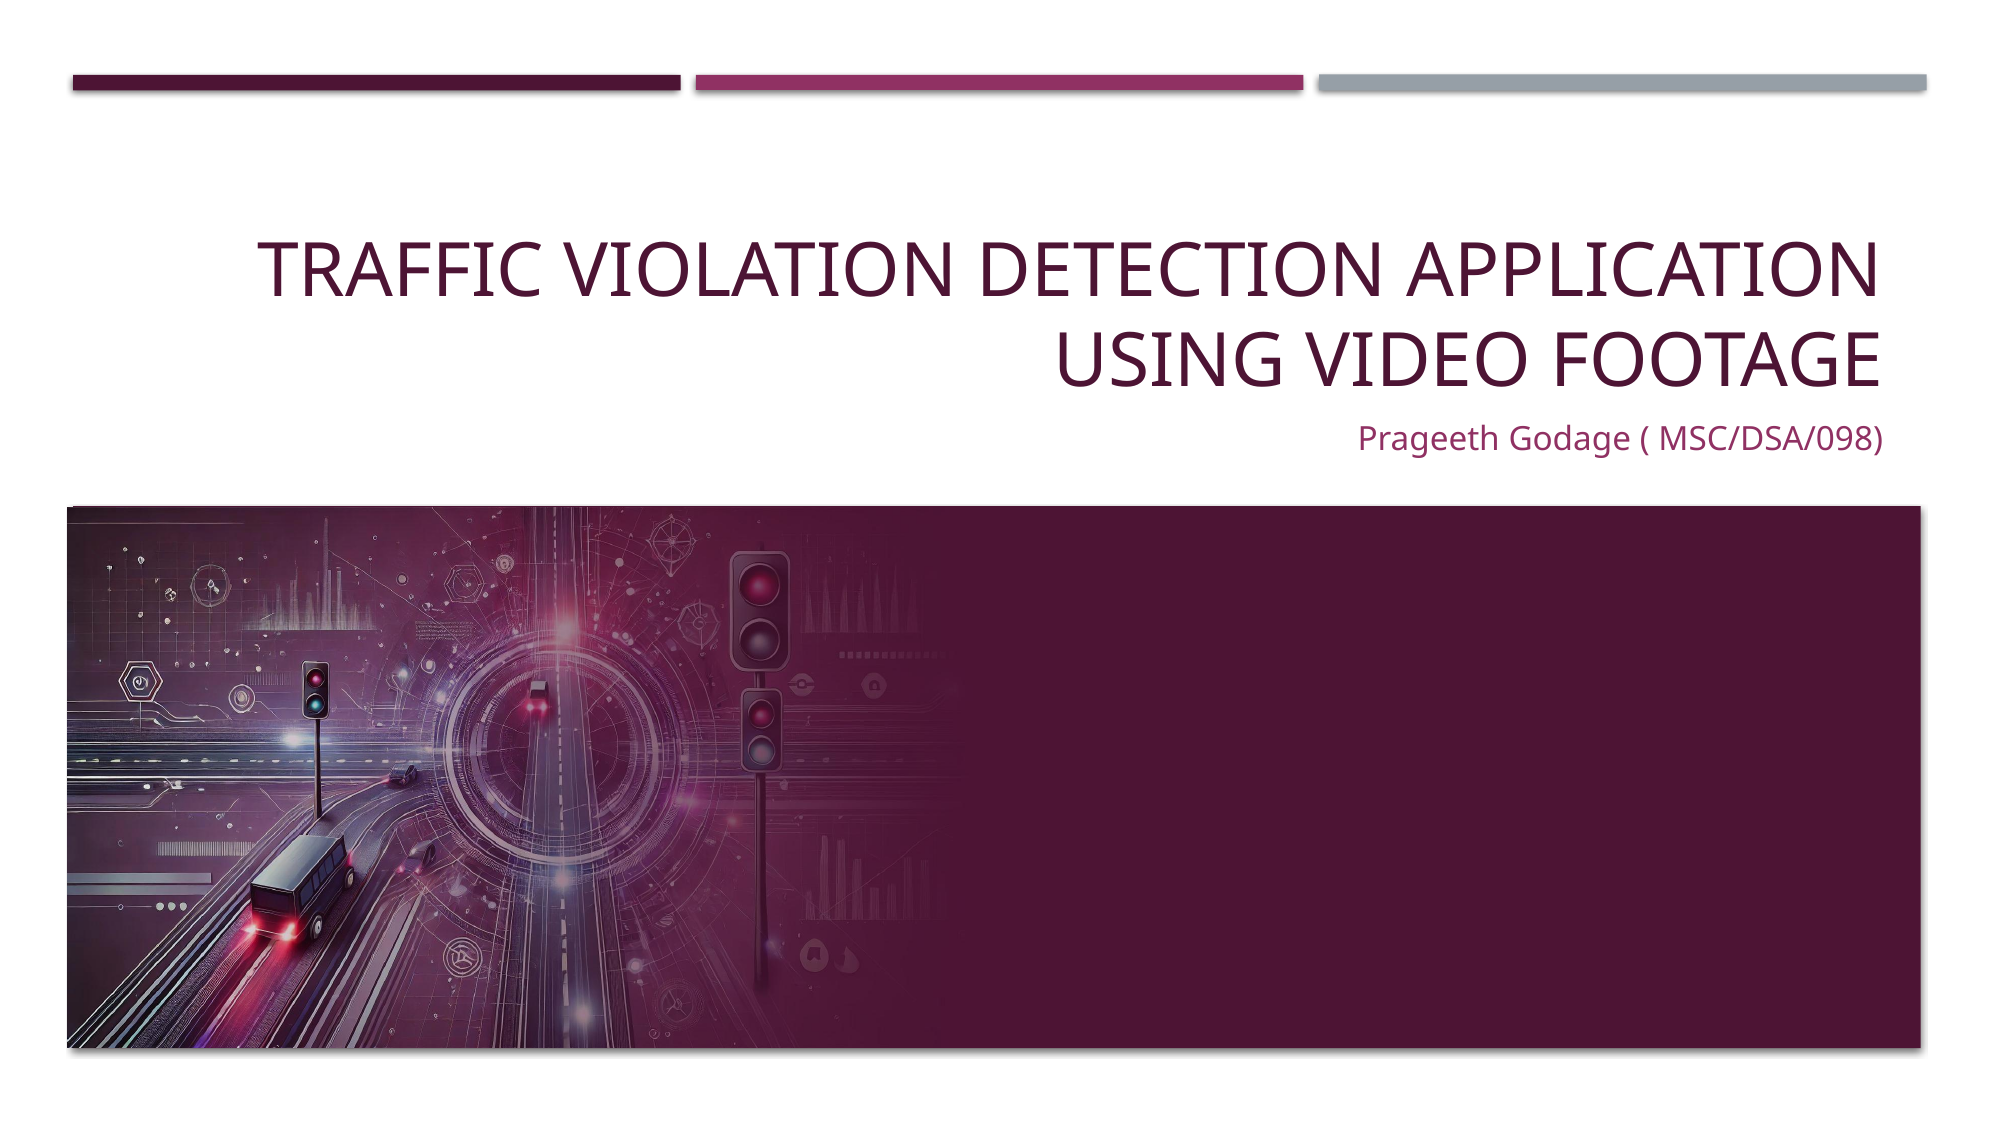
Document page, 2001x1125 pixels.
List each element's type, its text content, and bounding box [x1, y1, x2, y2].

picture [67, 507, 974, 1049]
subtitle Prageeth Godage ( MSC/DSA/098) [95, 409, 1899, 507]
title Traffic Violation Detection Application Using Video Footage [95, 167, 1899, 409]
